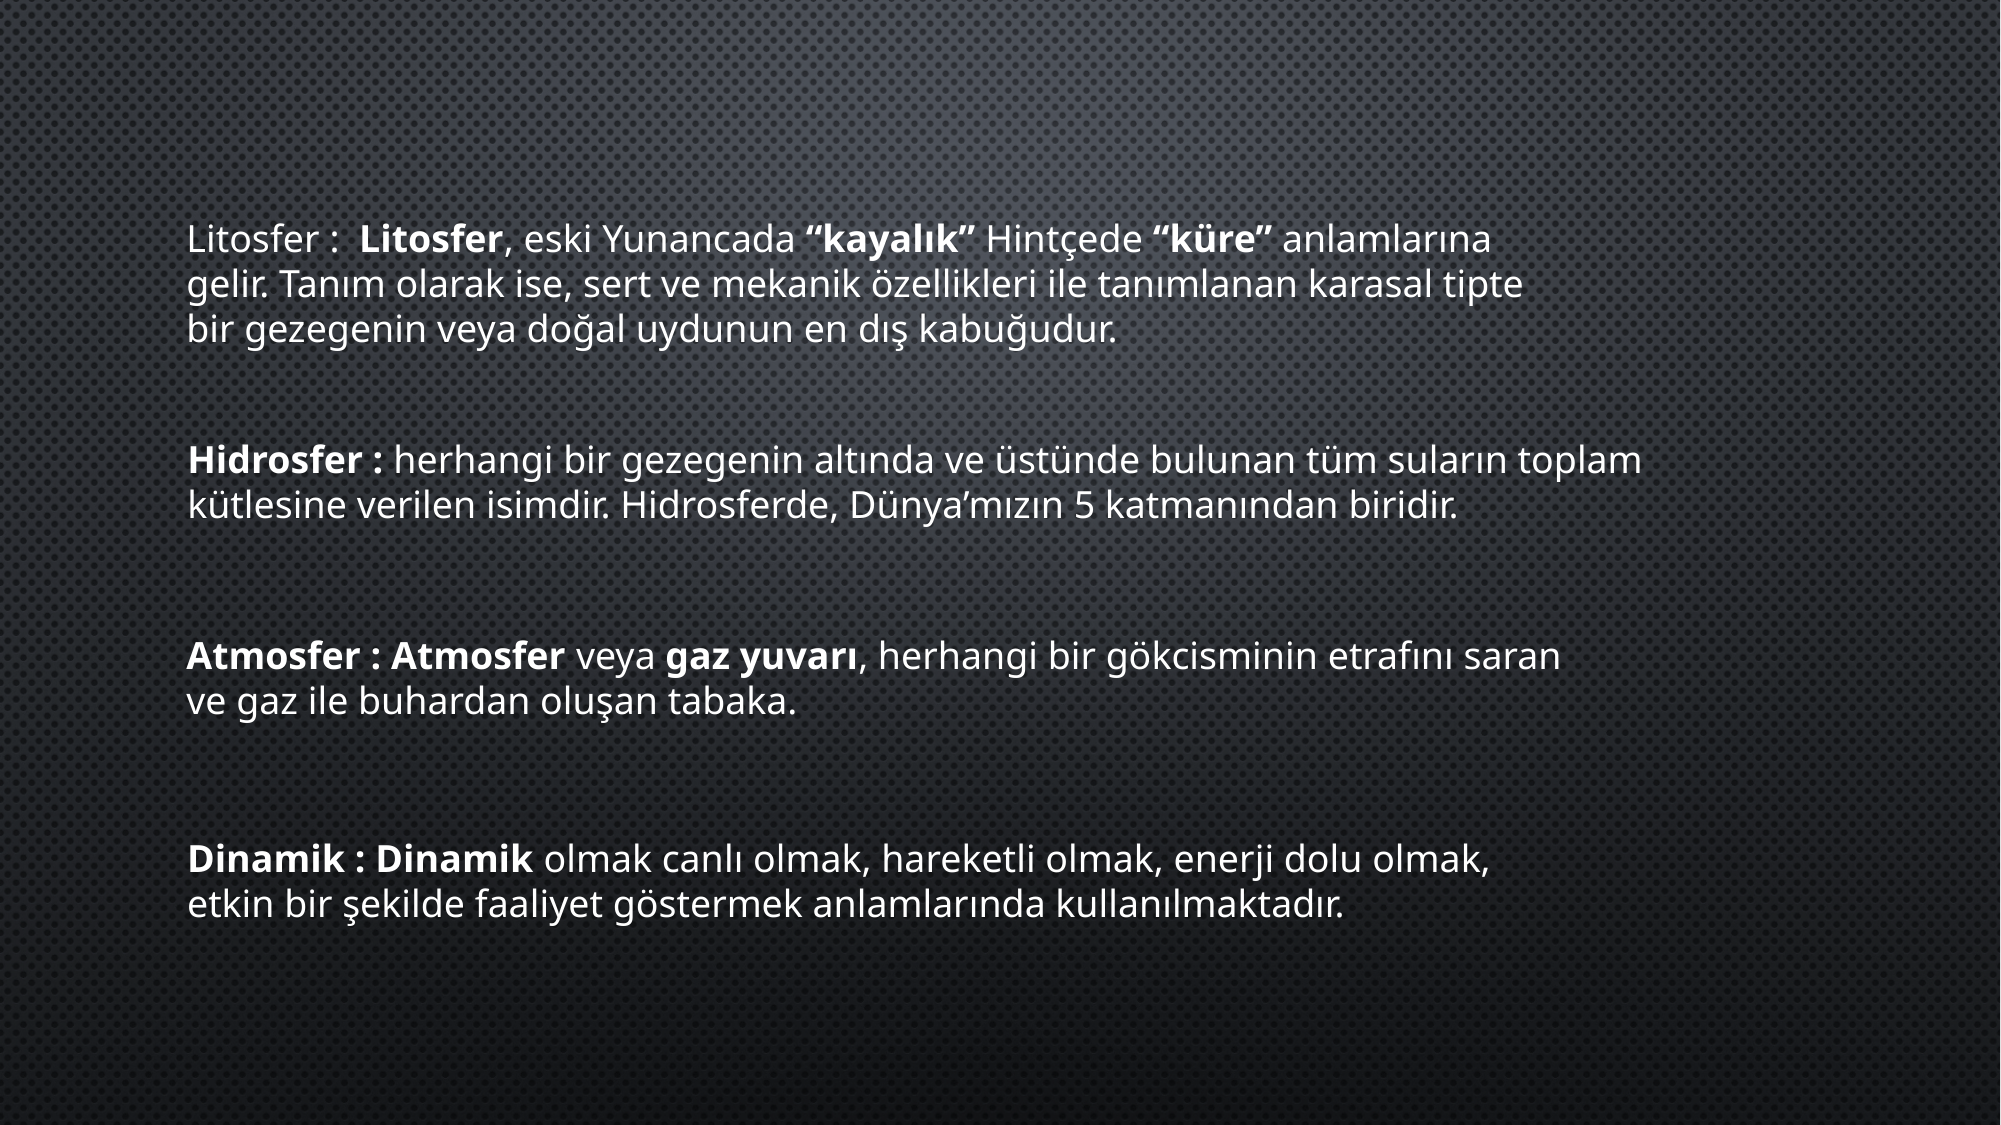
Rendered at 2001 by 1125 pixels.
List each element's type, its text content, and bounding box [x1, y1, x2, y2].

text_box Hidrosfer : herhangi bir gezegenin altında ve üstünde bulunan tüm suların toplam kütlesine verilen isimdir. Hidrosferde, Dünya’mızın 5 katmanından biridir. [172, 428, 1711, 624]
text_box Litosfer : Litosfer, eski Yunancada “kayalık” Hintçede “küre” anlamlarına gelir. Tanım olarak ise, sert ve mekanik özellikleri ile tanımlanan karasal tipte bir gezegenin veya doğal uydunun en dış kabuğudur. [171, 207, 1579, 358]
text_box Dinamik : Dinamik olmak canlı olmak, hareketli olmak, enerji dolu olmak, etkin bir şekilde faaliyet göstermek anlamlarında kullanılmaktadır.​ [172, 827, 1578, 933]
text_box Atmosfer : Atmosfer veya gaz yuvarı, herhangi bir gökcisminin etrafını saran ve gaz ile buhardan oluşan tabaka. [171, 624, 1652, 730]
